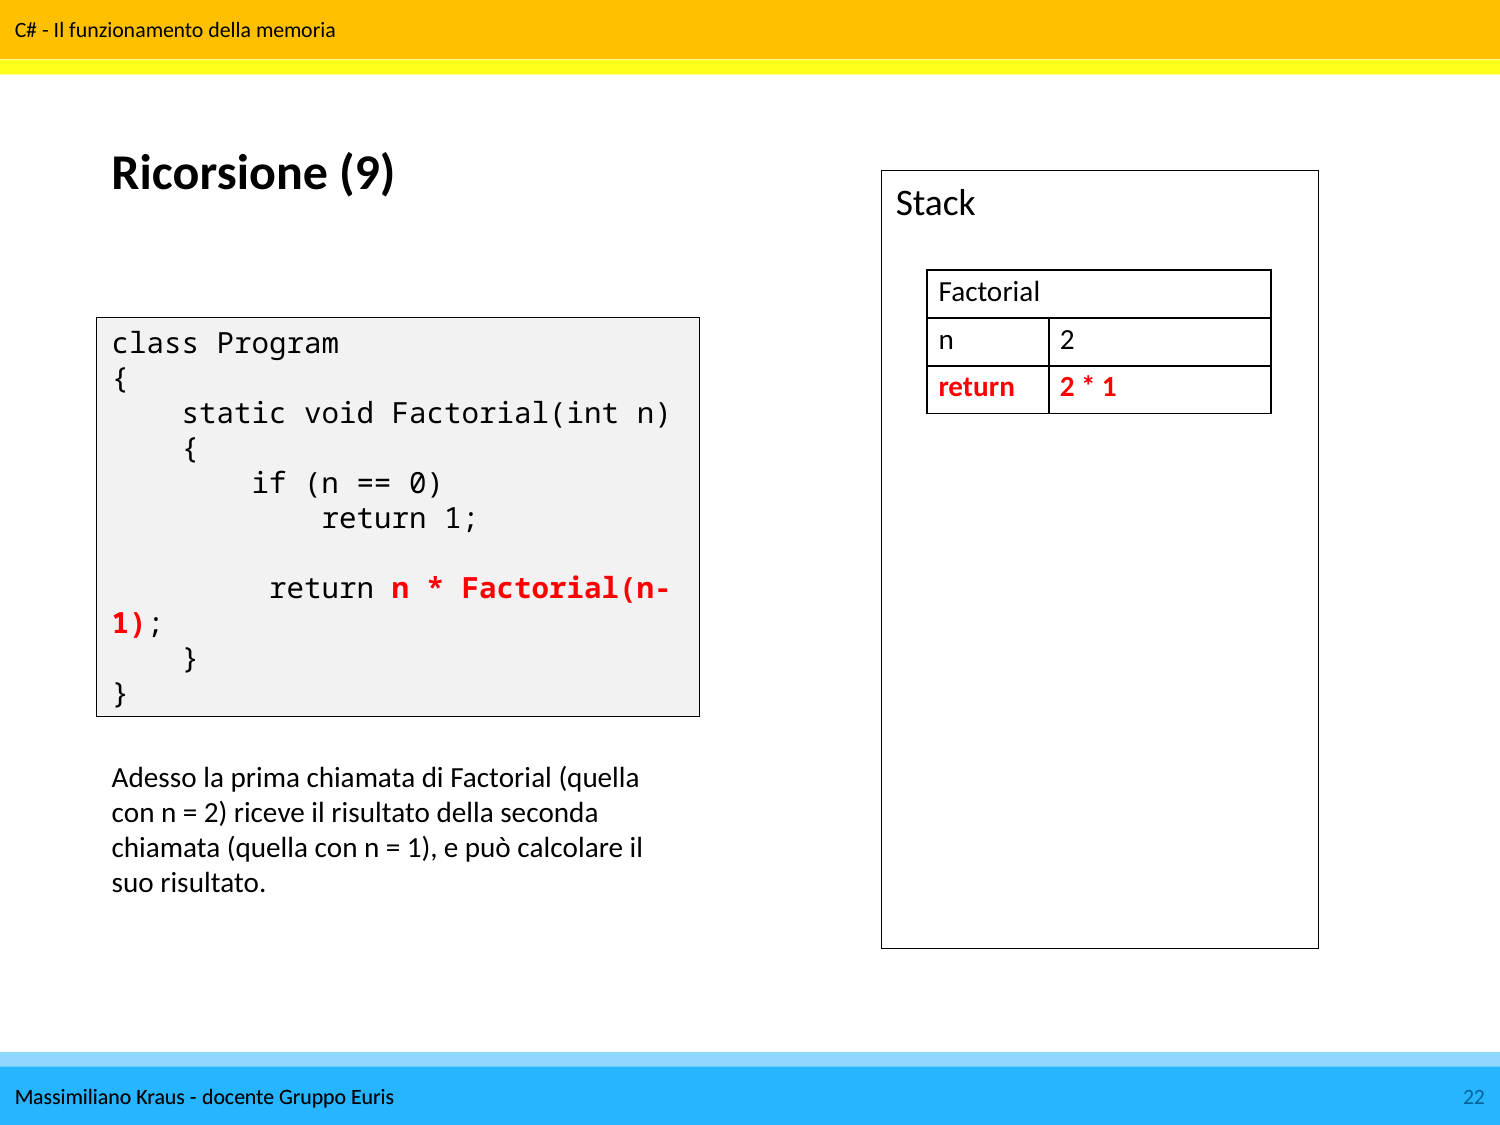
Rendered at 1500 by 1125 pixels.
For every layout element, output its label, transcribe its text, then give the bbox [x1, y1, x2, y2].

text_box Stack [881, 170, 1319, 949]
text_box class Program { static void Factorial(int n) { if (n == 0) return 1; return n * Factorial(n-1); } } [96, 317, 700, 717]
text_box Adesso la prima chiamata di Factorial (quella con n = 2) riceve il risultato della seconda chiamata (quella con n = 1), e può calcolare il suo risultato. [96, 751, 700, 906]
text_box Ricorsione (9) [96, 132, 756, 208]
